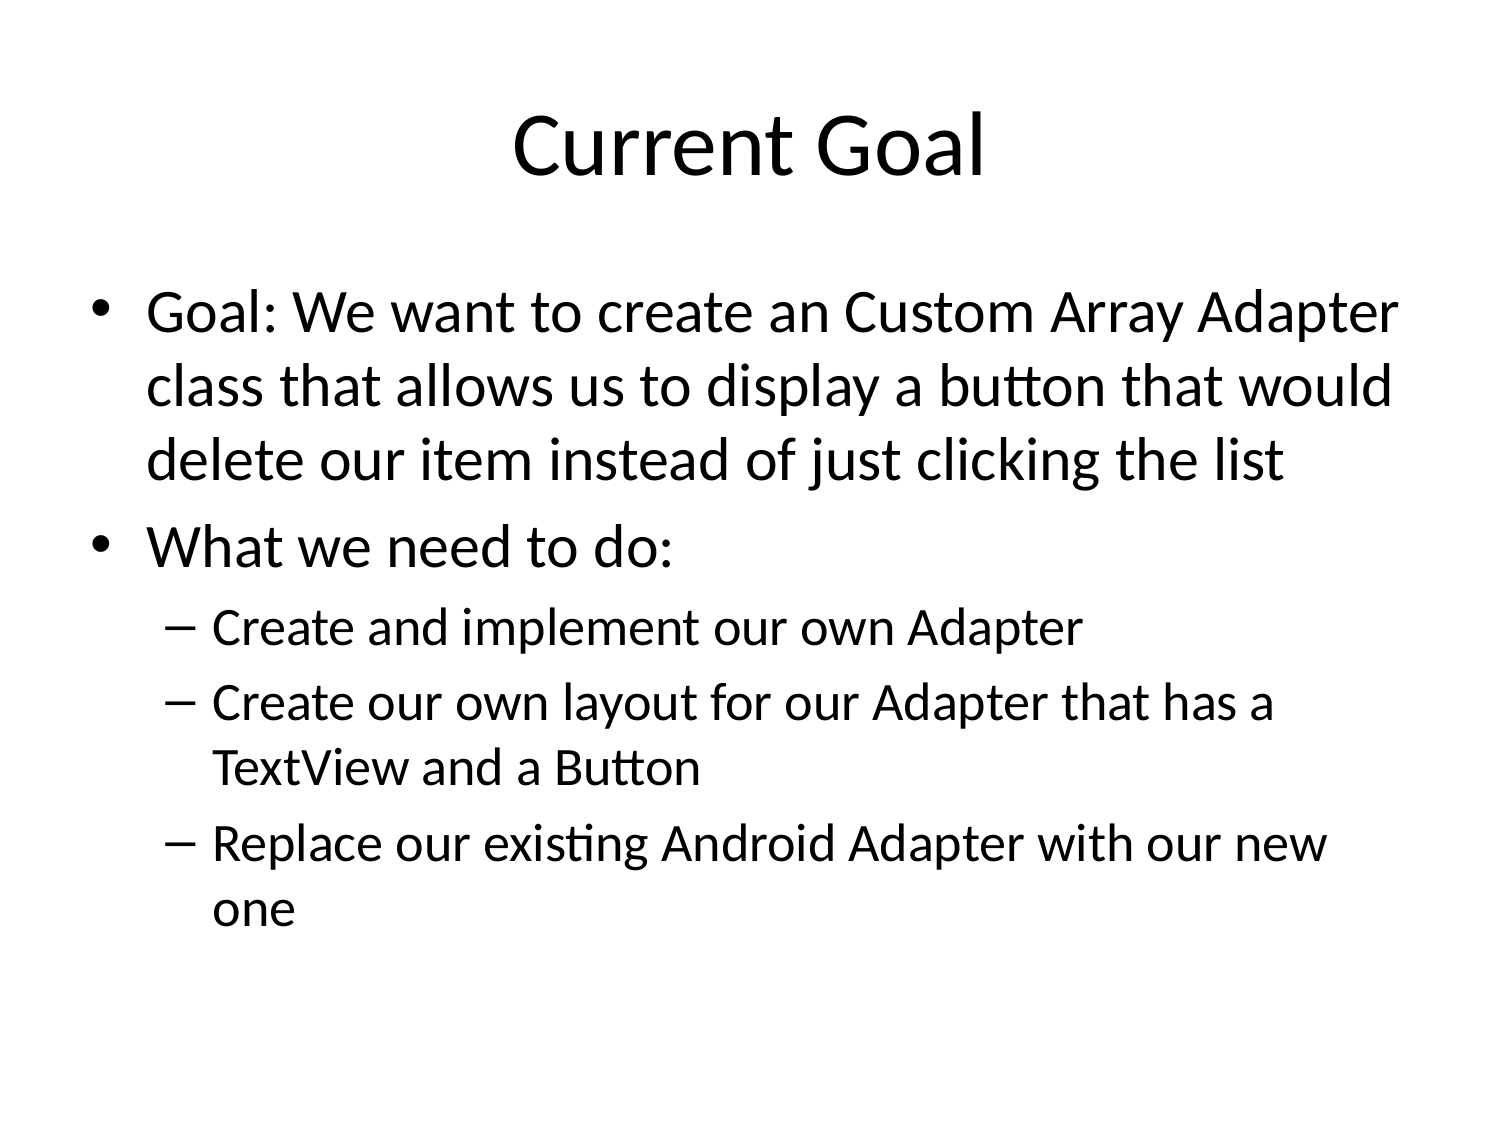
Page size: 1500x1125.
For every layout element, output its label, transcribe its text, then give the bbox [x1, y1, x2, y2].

title Current Goal [75, 45, 1425, 233]
list Goal: We want to create an Custom Array Adapter class that allows us to display a button that would delete our item instead of just clicking the list What we need to do: Create and implement our own Adapter Create our own layout for our Adapter that has a TextView and a Button Replace our existing Android Adapter with our new one [75, 262, 1425, 1005]
